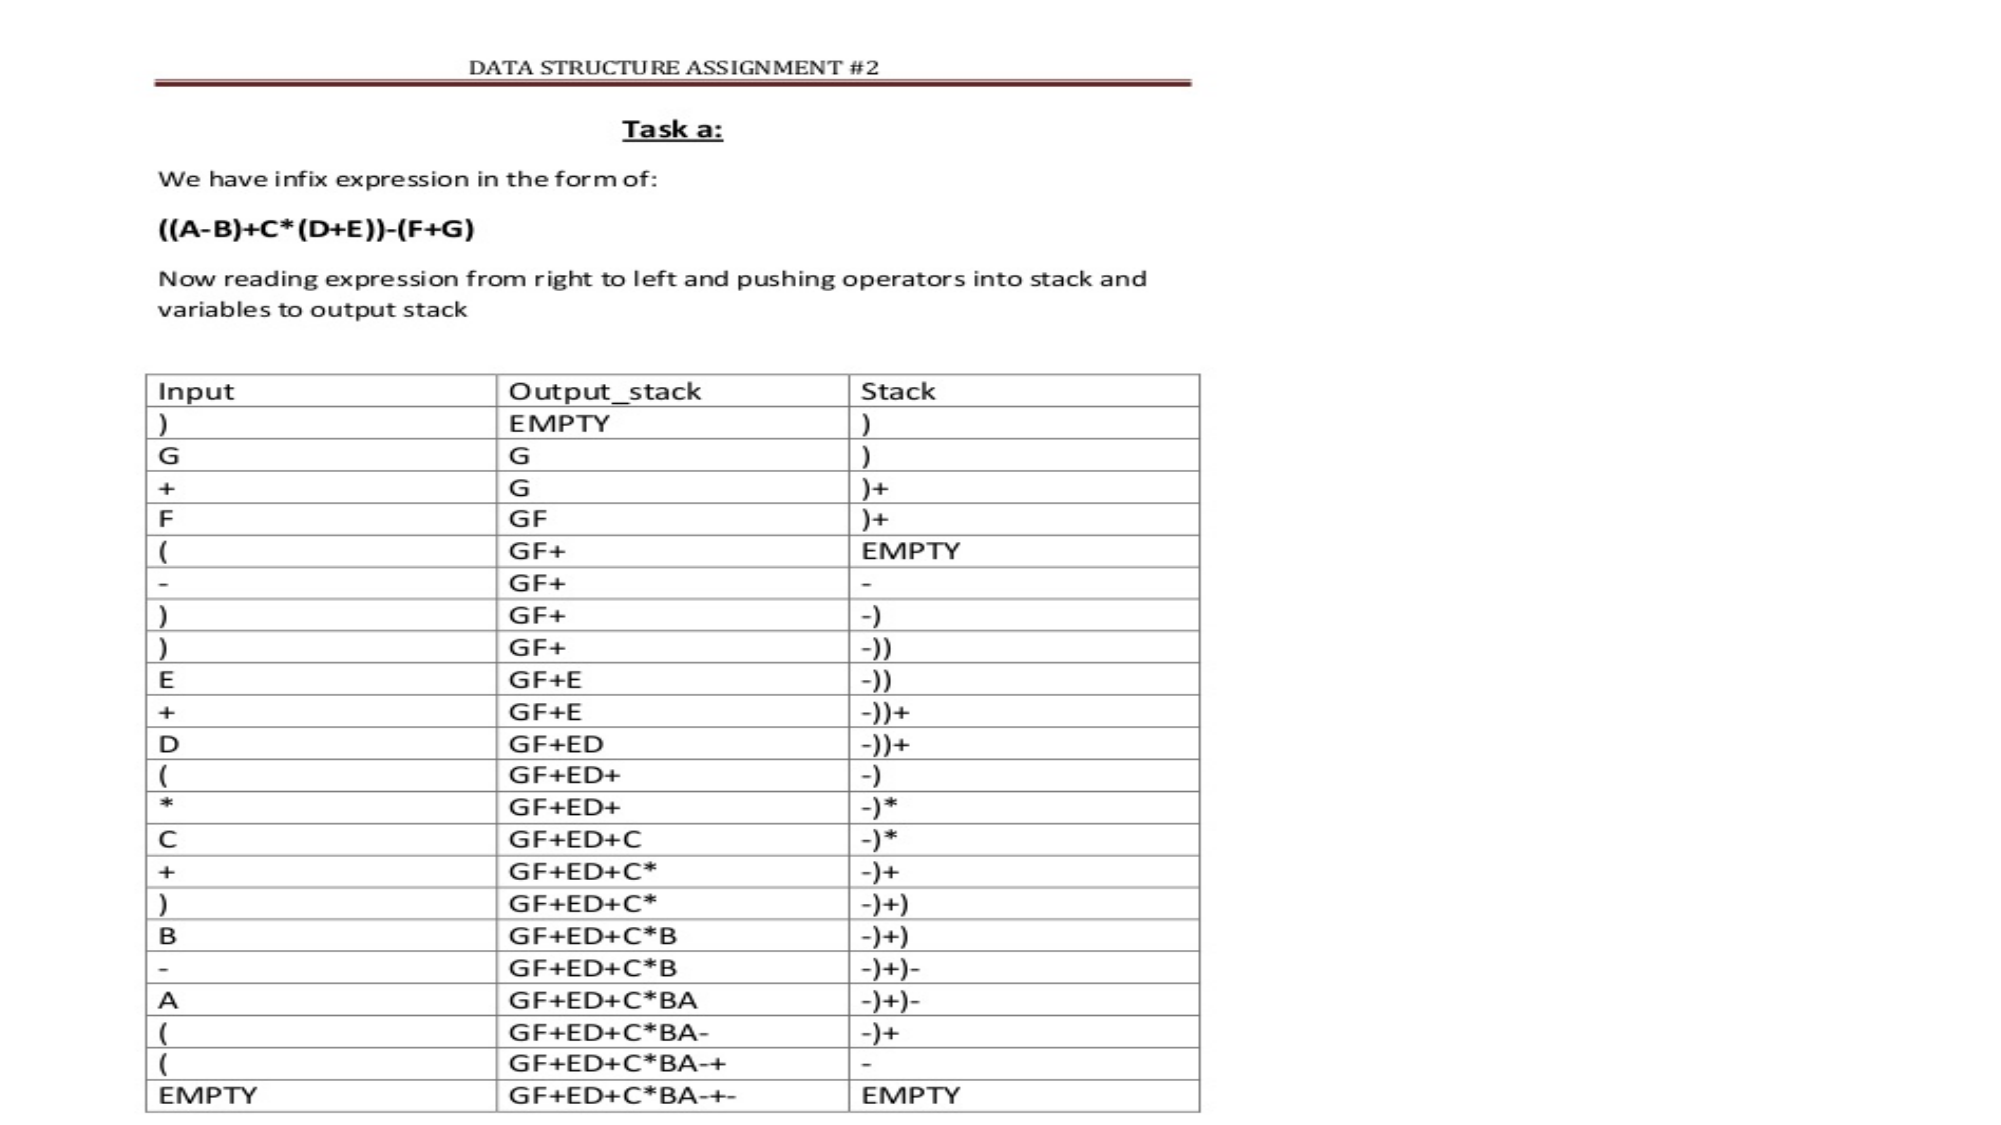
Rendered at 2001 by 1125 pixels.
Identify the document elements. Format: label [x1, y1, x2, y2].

picture [0, 0, 1347, 1125]
